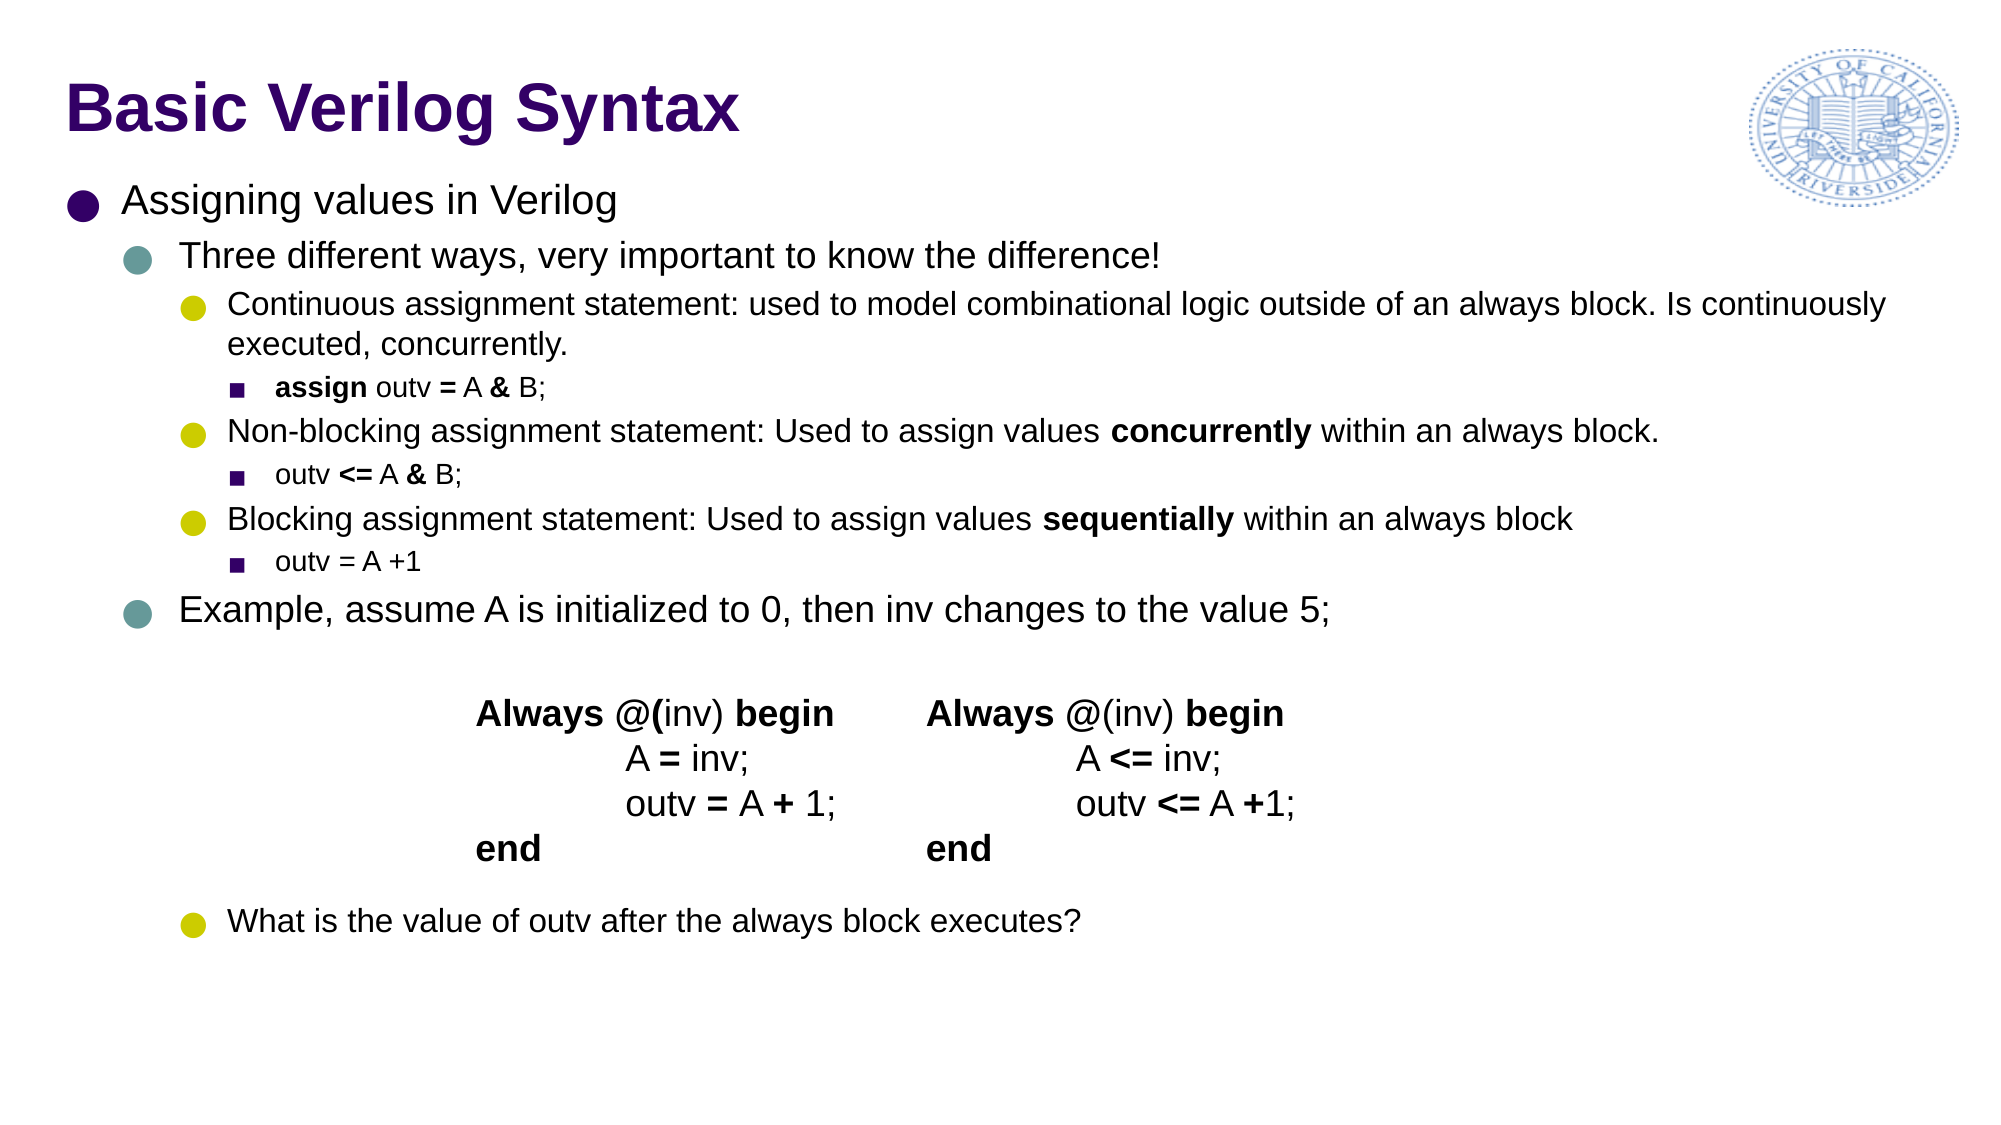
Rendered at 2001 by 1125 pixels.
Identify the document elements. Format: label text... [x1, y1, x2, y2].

list Assigning values in Verilog Three different ways, very important to know the difference! Continuous assignment statement: used to model combinational logic outside of an always block. Is continuously executed, concurrently. assign outv = A & B; Non-blocking assignment statement: Used to assign values concurrently within an always block. outv <= A & B; Blocking assignment statement: Used to assign values sequentially within an always block outv = A +1 Example, assume A is initialized to 0, then inv changes to the value 5; What is the value of outv after the always block executes? [50, 165, 1950, 1025]
title Basic Verilog Syntax [50, 10, 1950, 153]
picture [1749, 49, 1959, 207]
text_box Always @(inv) begin A = inv; outv = A + 1; end [460, 681, 874, 877]
text_box Always @(inv) begin A <= inv; outv <= A +1; end [910, 681, 1324, 877]
